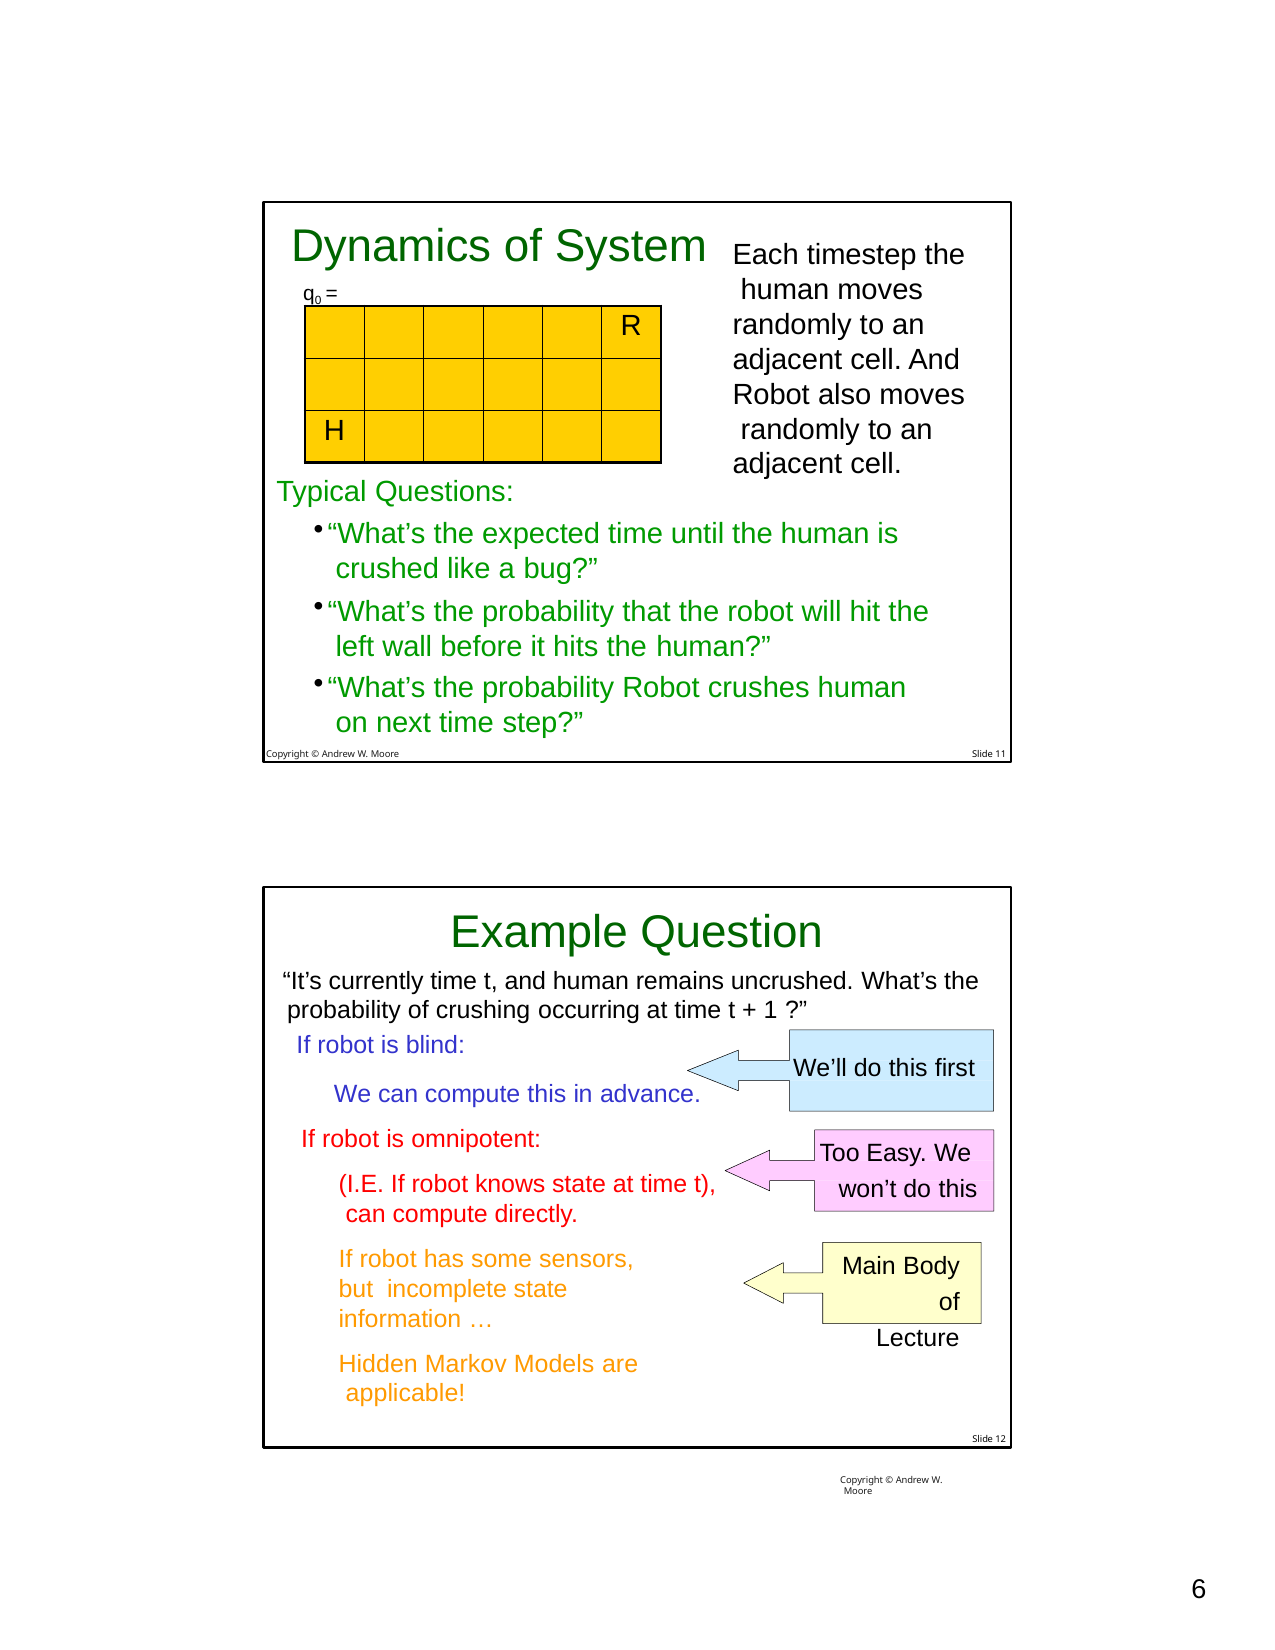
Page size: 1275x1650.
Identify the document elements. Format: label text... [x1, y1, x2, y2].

text_box [263, 201, 1012, 763]
slide_number 26 [1187, 1571, 1226, 1650]
text_box Main Body of Lecture Copyright © Andrew W. Moore [266, 1448, 961, 1497]
text_box [263, 887, 1012, 1448]
